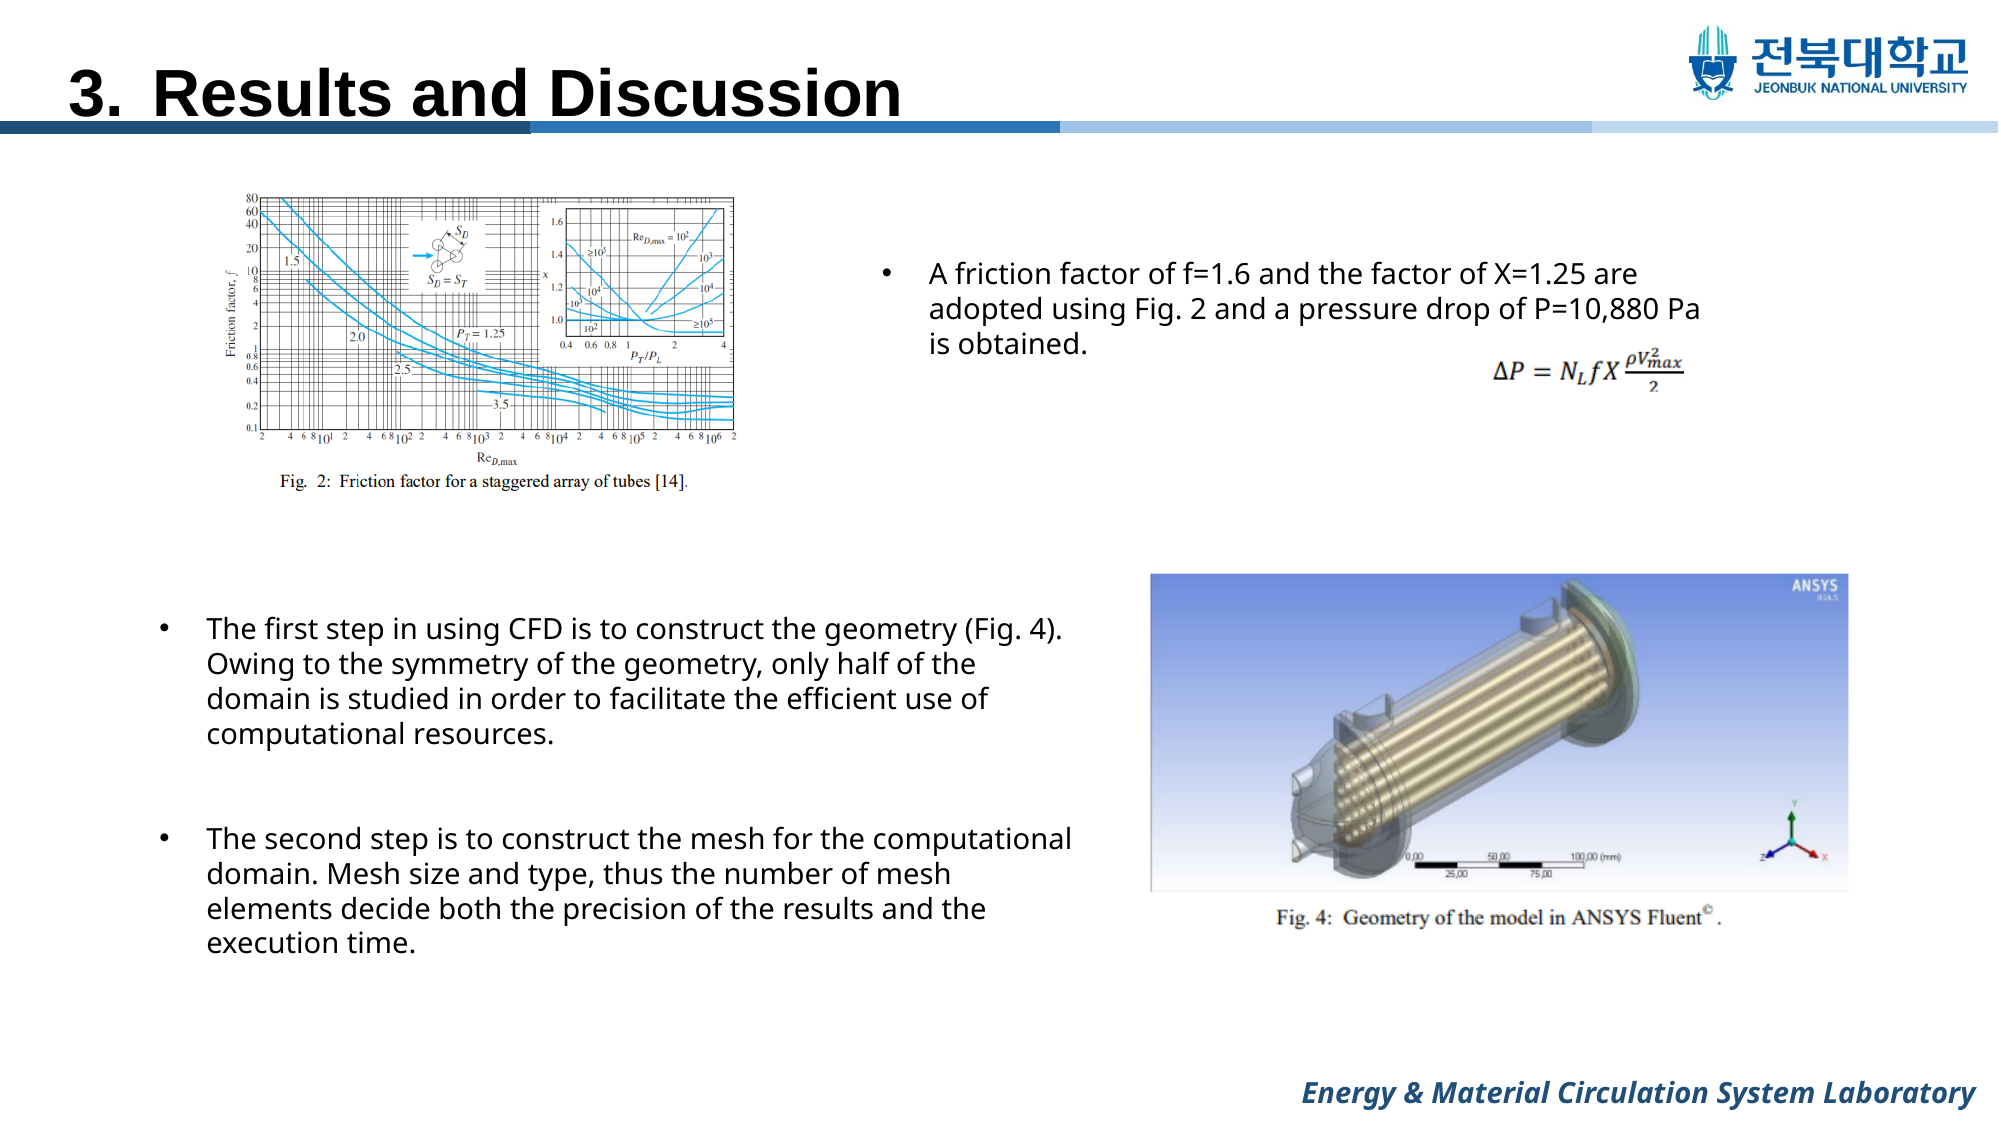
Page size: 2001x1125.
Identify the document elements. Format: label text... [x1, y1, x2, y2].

picture [1133, 562, 1856, 938]
picture [1689, 25, 1968, 100]
text_box Results and Discussion [53, 133, 1640, 137]
text_box Energy & Material Circulation System Laboratory [1286, 1066, 1992, 1117]
text_box Results and Discussion [53, 2, 1640, 121]
picture [221, 188, 741, 501]
picture [1493, 346, 1684, 393]
text_box The first step in using CFD is to construct the geometry (Fig. 4). Owing to the symmetry of the geometry, only half of the domain is studied in order to facilitate the efficient use of computational resources. The second step is to construct the mesh for the computational domain. Mesh size and type, thus the number of mesh elements decide both the precision of the results and the execution time. [144, 602, 1091, 1003]
